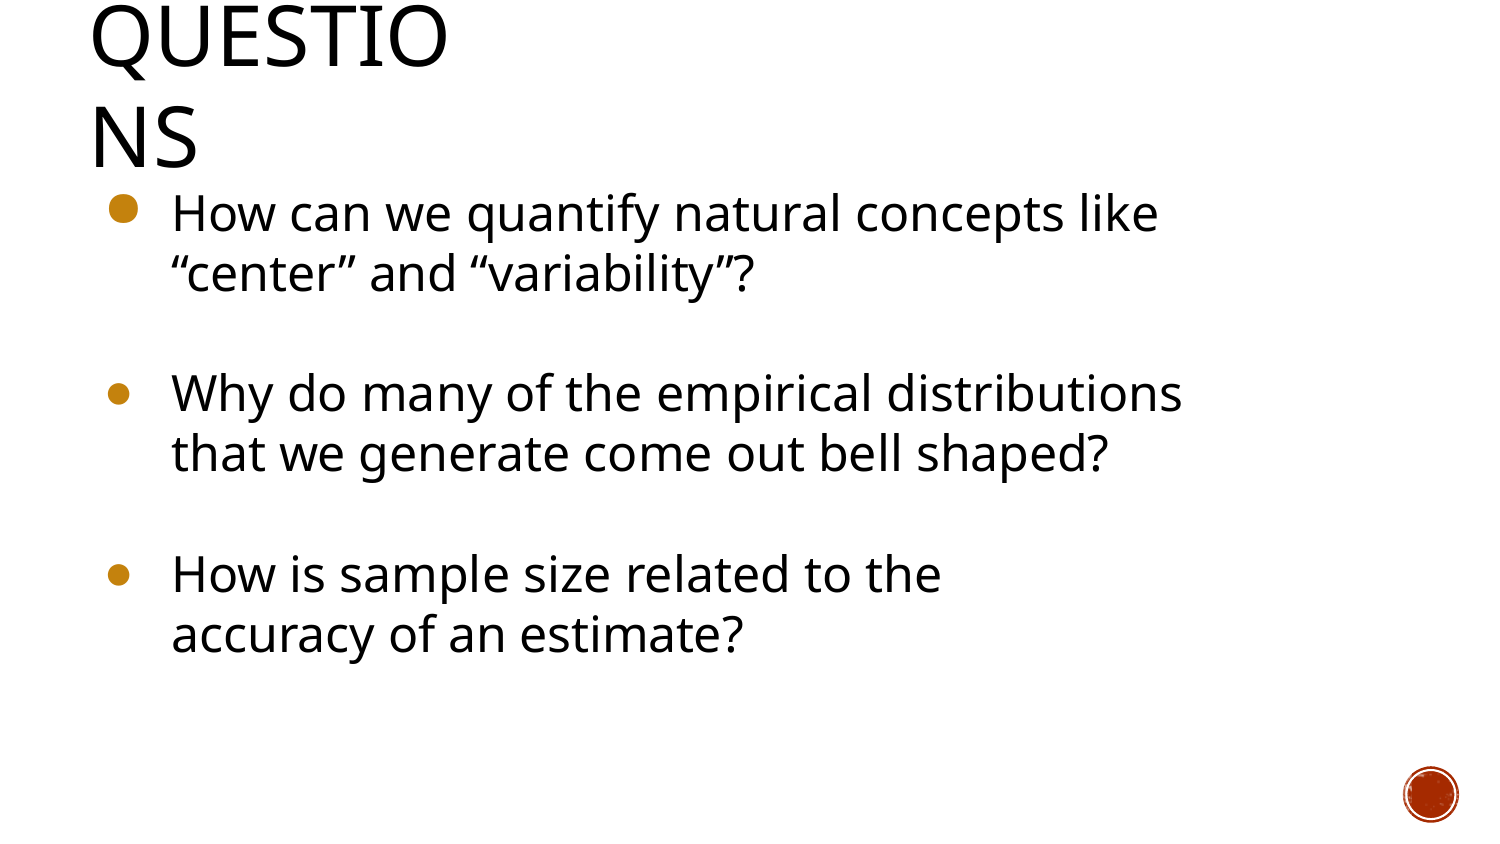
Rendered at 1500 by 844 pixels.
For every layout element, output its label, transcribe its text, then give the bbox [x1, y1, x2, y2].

title Questions [86, 0, 512, 185]
text_box How can we quantify natural concepts like “center” and “variability”? Why do many of the empirical distributions that we generate come out bell shaped? How is sample size related to the accuracy of an estimate? [94, 179, 1291, 722]
